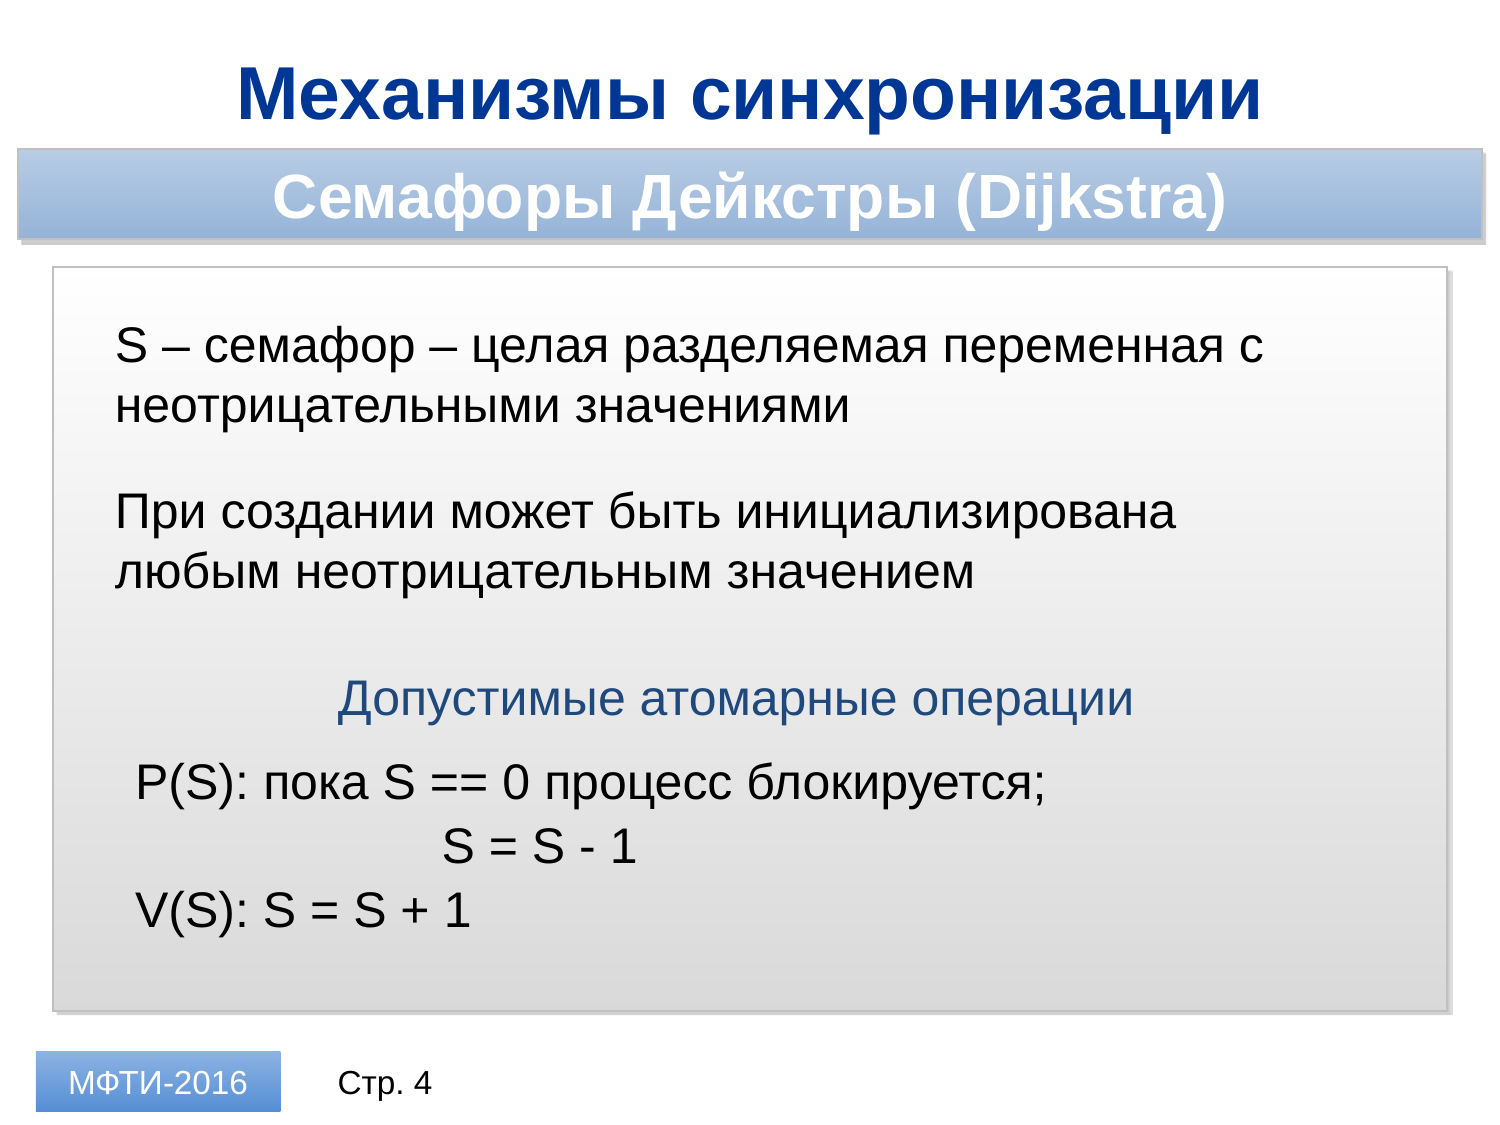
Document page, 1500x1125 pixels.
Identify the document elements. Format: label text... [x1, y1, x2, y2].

text_box Семафоры Дейкстры (Dijkstra) [17, 149, 1483, 239]
text_box При создании может быть инициализирована любым неотрицательным значением [100, 471, 1365, 606]
text_box S – семафор – целая разделяемая переменная с неотрицательными значениями [100, 304, 1365, 440]
text_box [53, 267, 1447, 1012]
slide_number Стр. 4 [303, 1051, 467, 1112]
footer МФТИ-2016 [35, 1051, 281, 1112]
list Допустимые атомарные операции P(S): пока S == 0 процесс блокируется; S = S - 1 V(S): S = S + 1 [120, 664, 1353, 988]
title Механизмы синхронизации [52, 38, 1448, 141]
